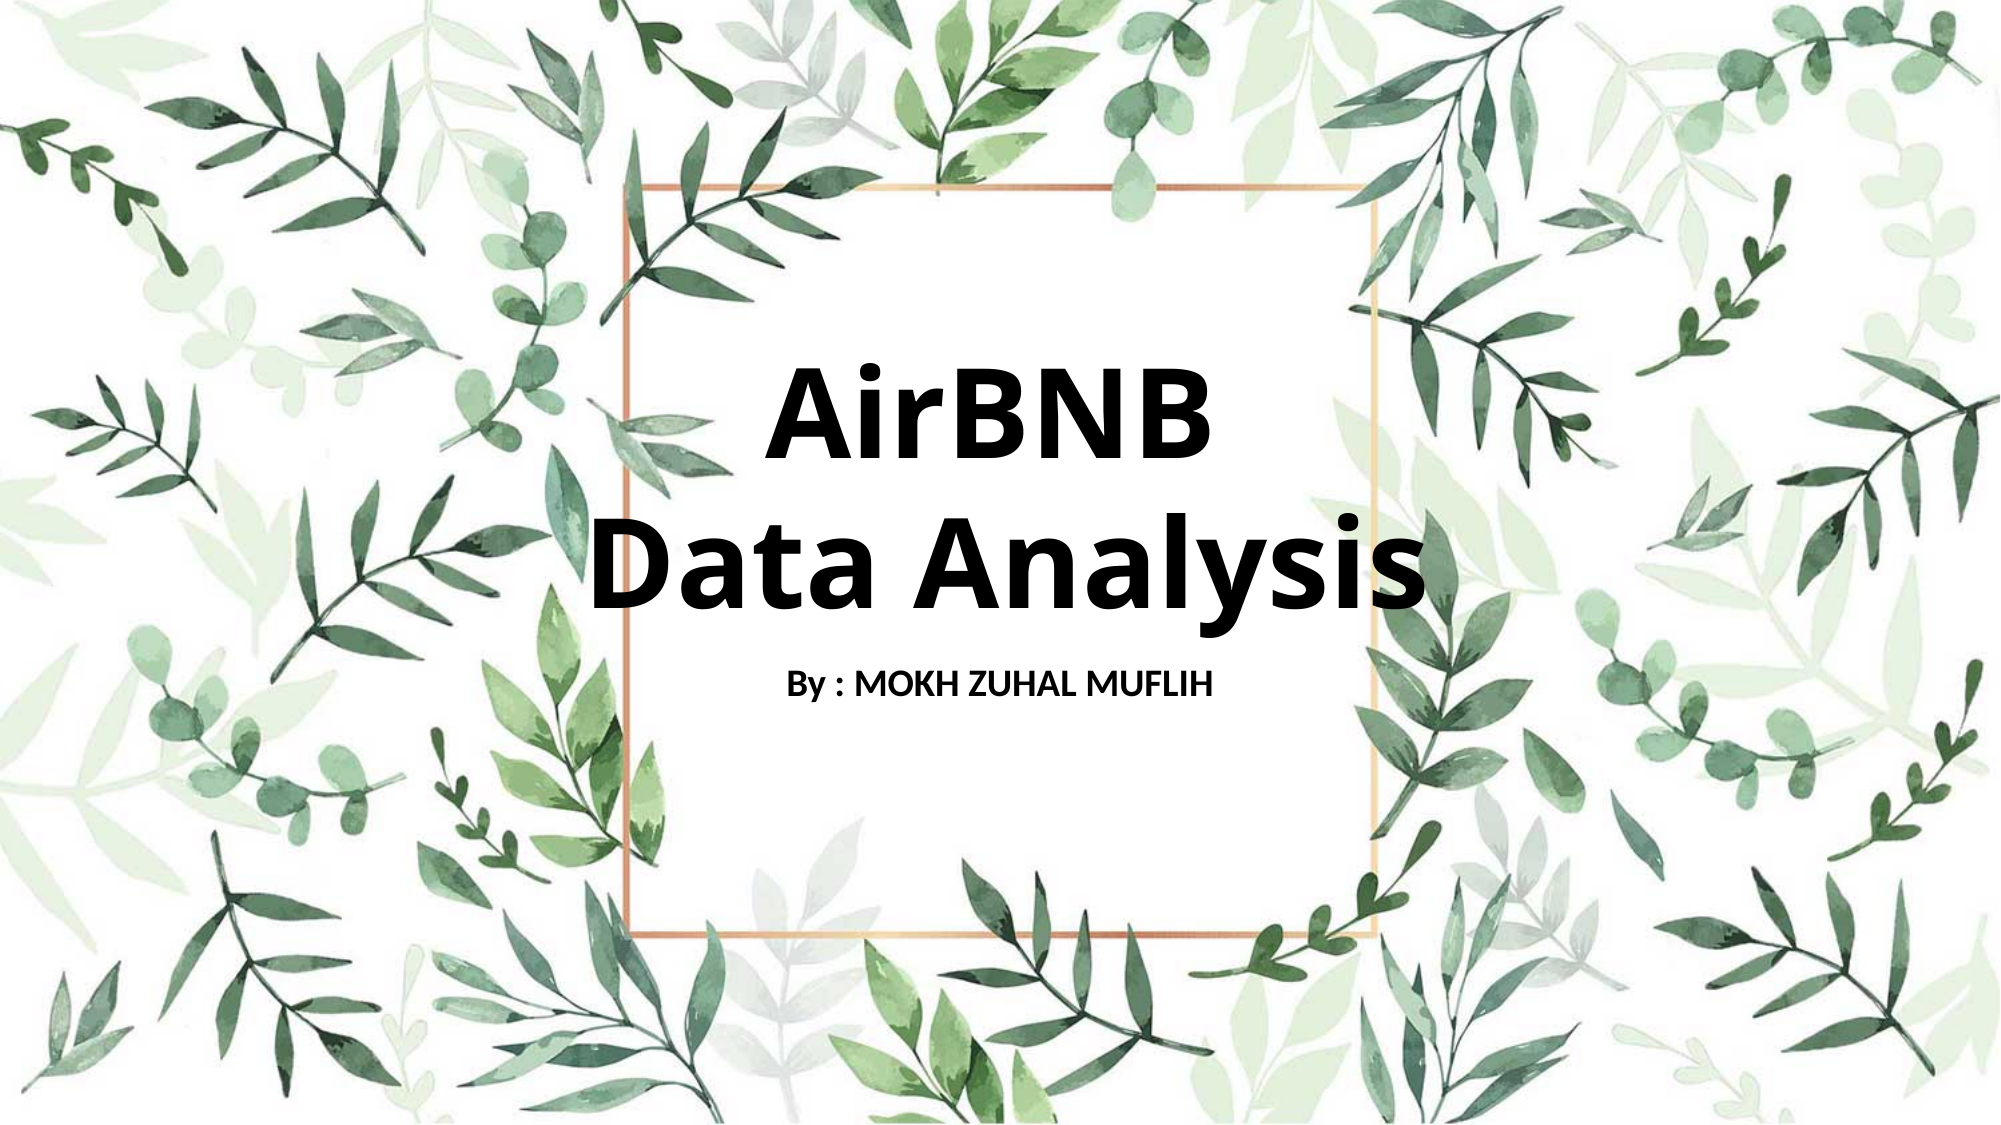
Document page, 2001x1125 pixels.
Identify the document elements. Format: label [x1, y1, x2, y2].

text_box [0, 324, 2000, 713]
picture [0, 0, 2001, 1125]
